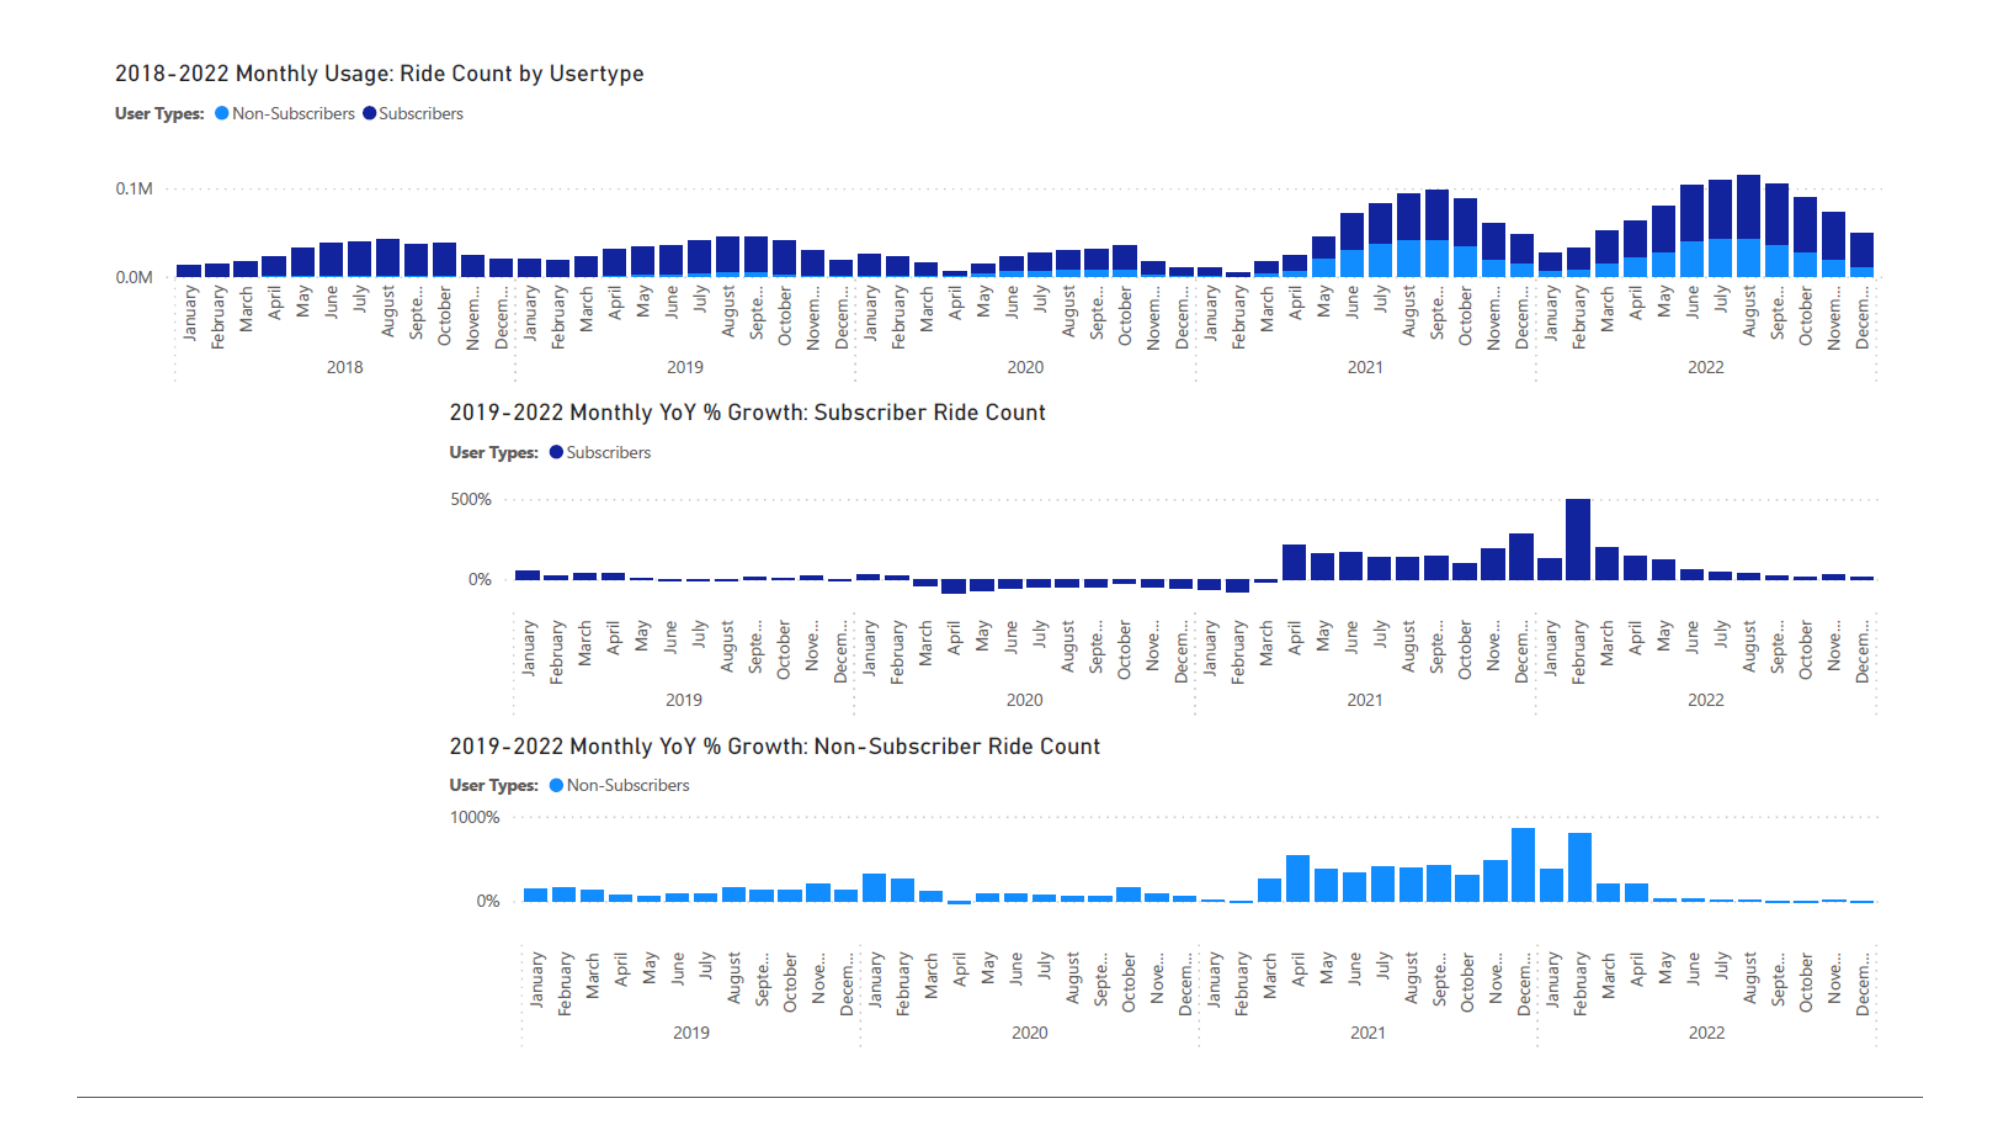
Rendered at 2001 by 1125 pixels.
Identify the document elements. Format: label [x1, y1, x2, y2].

picture [77, 27, 1923, 1098]
